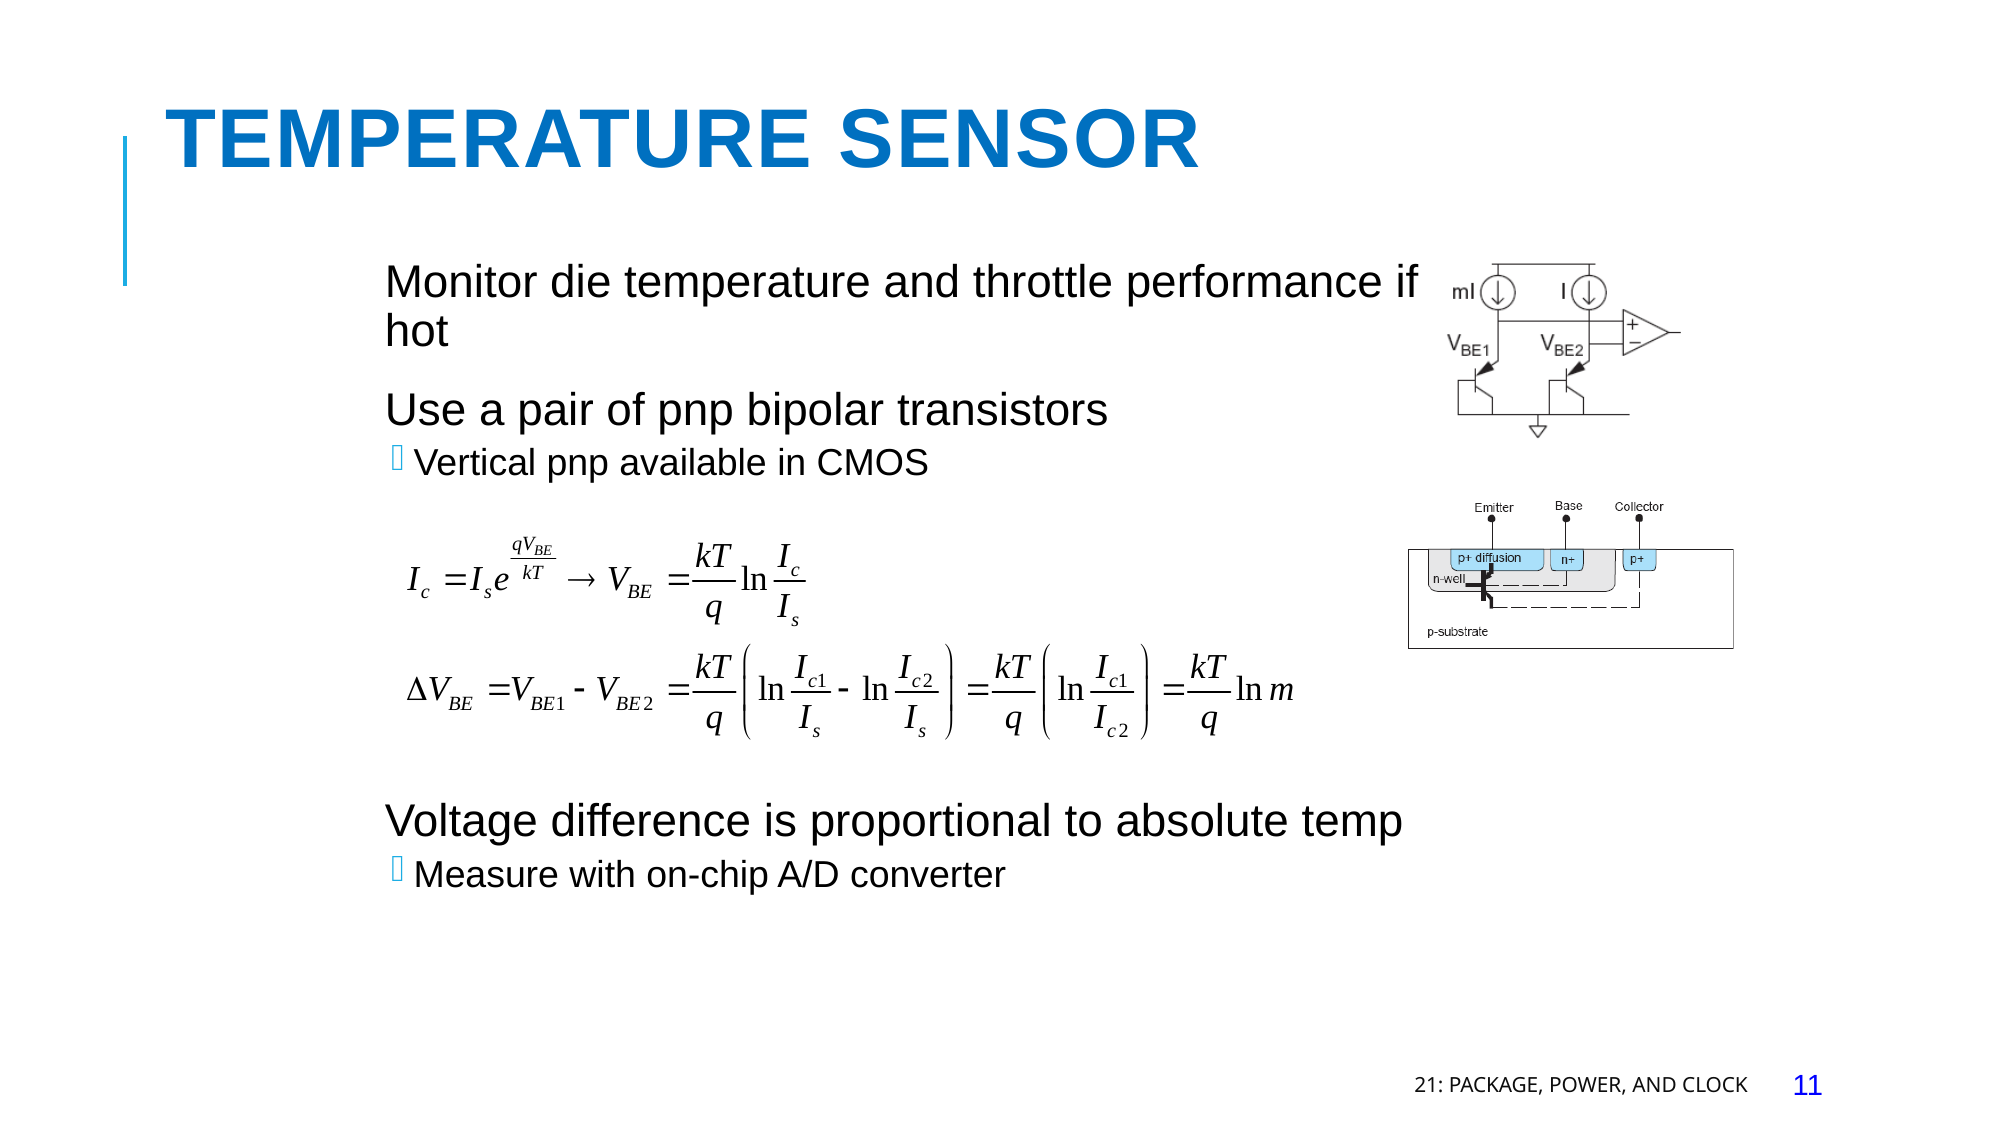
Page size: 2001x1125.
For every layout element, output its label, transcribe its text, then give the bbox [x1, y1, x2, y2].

title Temperature Sensor [150, 87, 1850, 200]
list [400, 526, 1302, 749]
picture [1401, 492, 1741, 651]
list Monitor die temperature and throttle performance if it gets too hot Use a pair of pnp bipolar transistors Vertical pnp available in CMOS Voltage difference is proportional to absolute temp Measure with on-chip A/D converter [362, 249, 1650, 1000]
picture [1426, 242, 1689, 445]
slide_number 11 [1777, 1061, 1938, 1107]
footer 21: Package, Power, and Clock [794, 1061, 1763, 1107]
